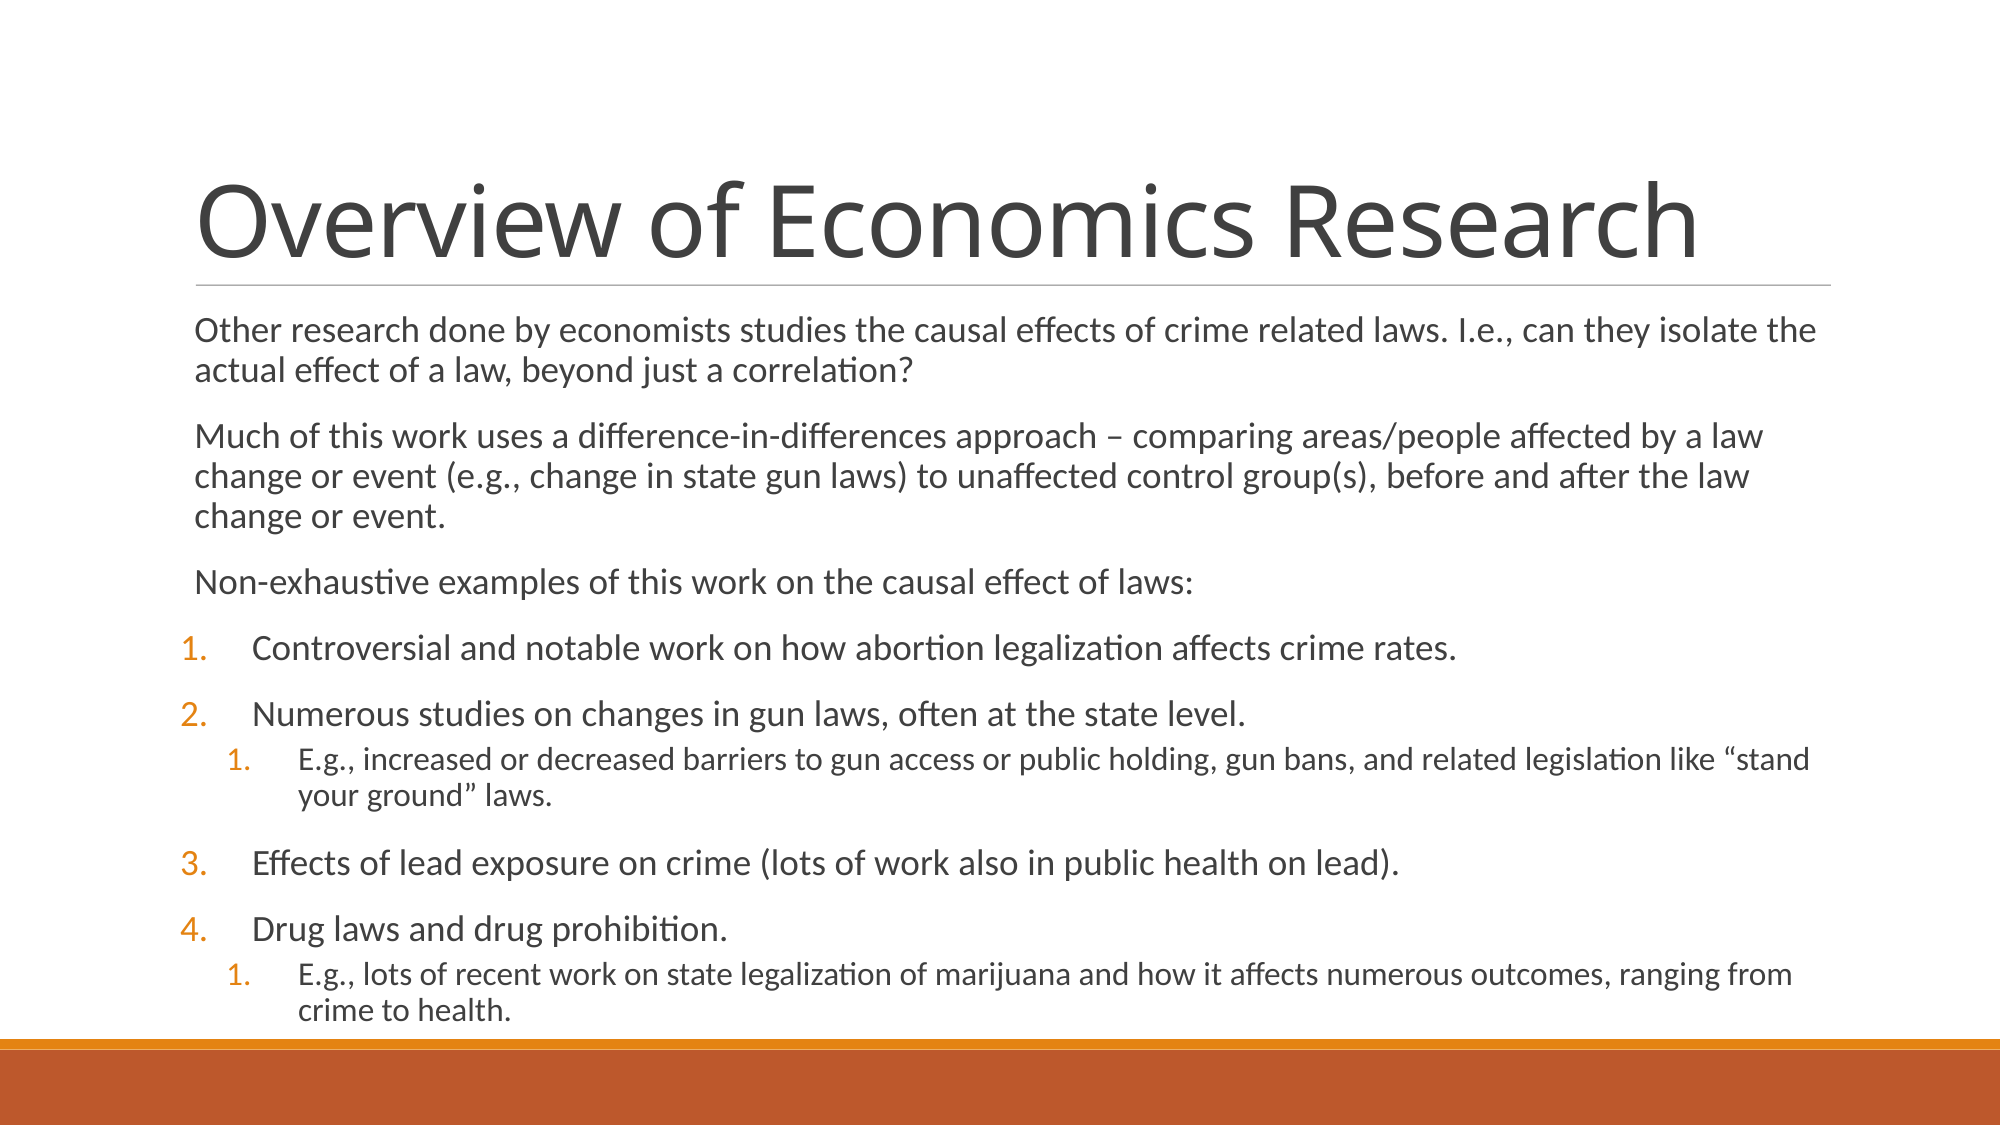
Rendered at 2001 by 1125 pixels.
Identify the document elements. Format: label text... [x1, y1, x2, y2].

list Other research done by economists studies the causal effects of crime related laws. I.e., can they isolate the actual effect of a law, beyond just a correlation? Much of this work uses a difference-in-differences approach – comparing areas/people affected by a law change or event (e.g., change in state gun laws) to unaffected control group(s), before and after the law change or event. Non-exhaustive examples of this work on the causal effect of laws: Controversial and notable work on how abortion legalization affects crime rates. Numerous studies on changes in gun laws, often at the state level. E.g., increased or decreased barriers to gun access or public holding, gun bans, and related legislation like “stand your ground” laws. Effects of lead exposure on crime (lots of work also in public health on lead). Drug laws and drug prohibition. E.g., lots of recent work on state legalization of marijuana and how it affects numerous outcomes, ranging from crime to health. [180, 302, 1830, 1039]
title Overview of Economics Research [180, 47, 1830, 285]
